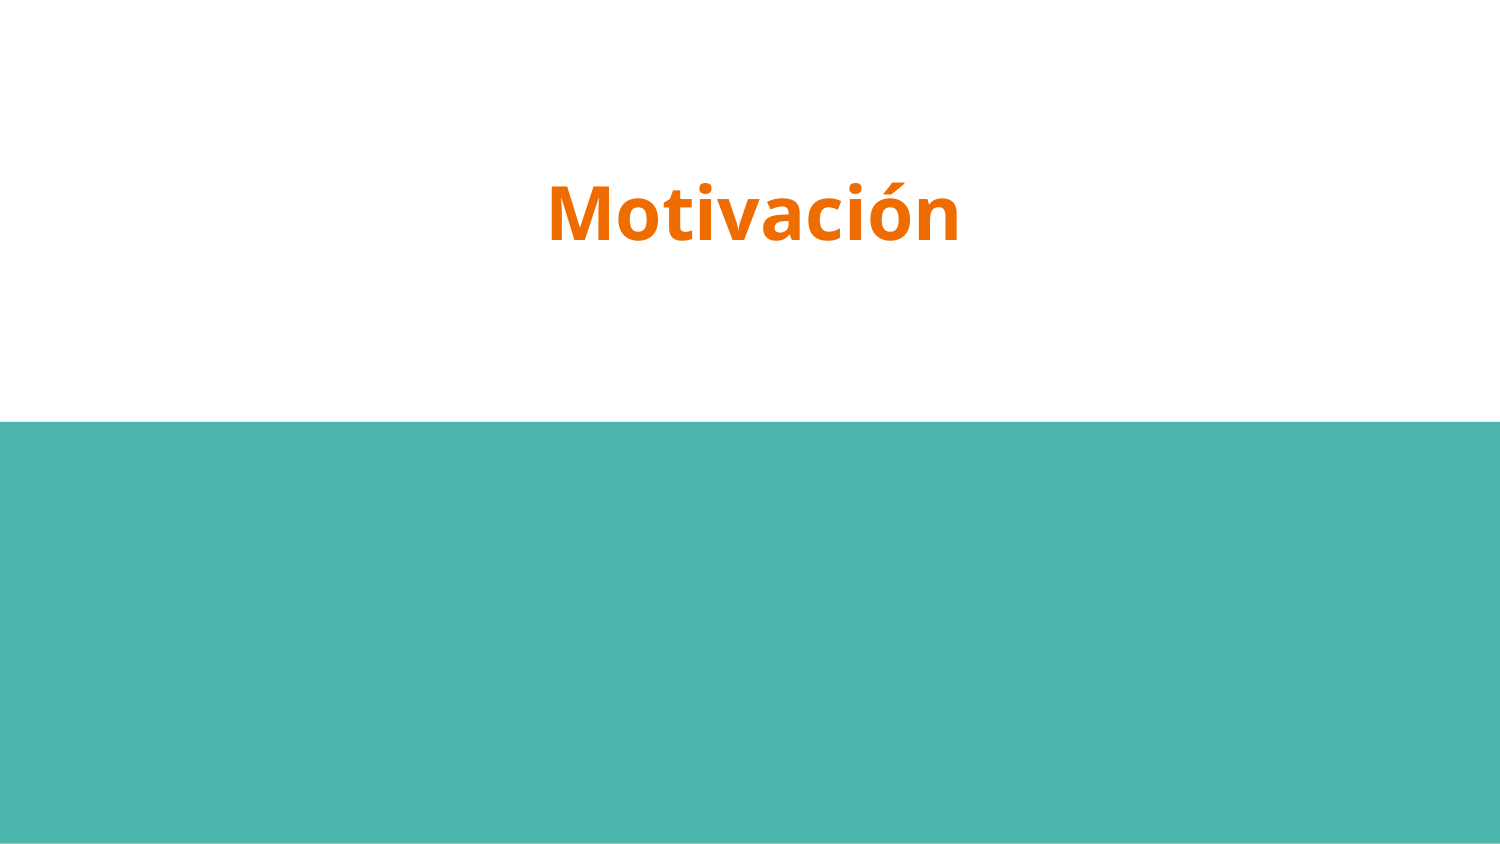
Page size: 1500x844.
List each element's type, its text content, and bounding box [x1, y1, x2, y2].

title Motivación [51, 133, 1458, 289]
